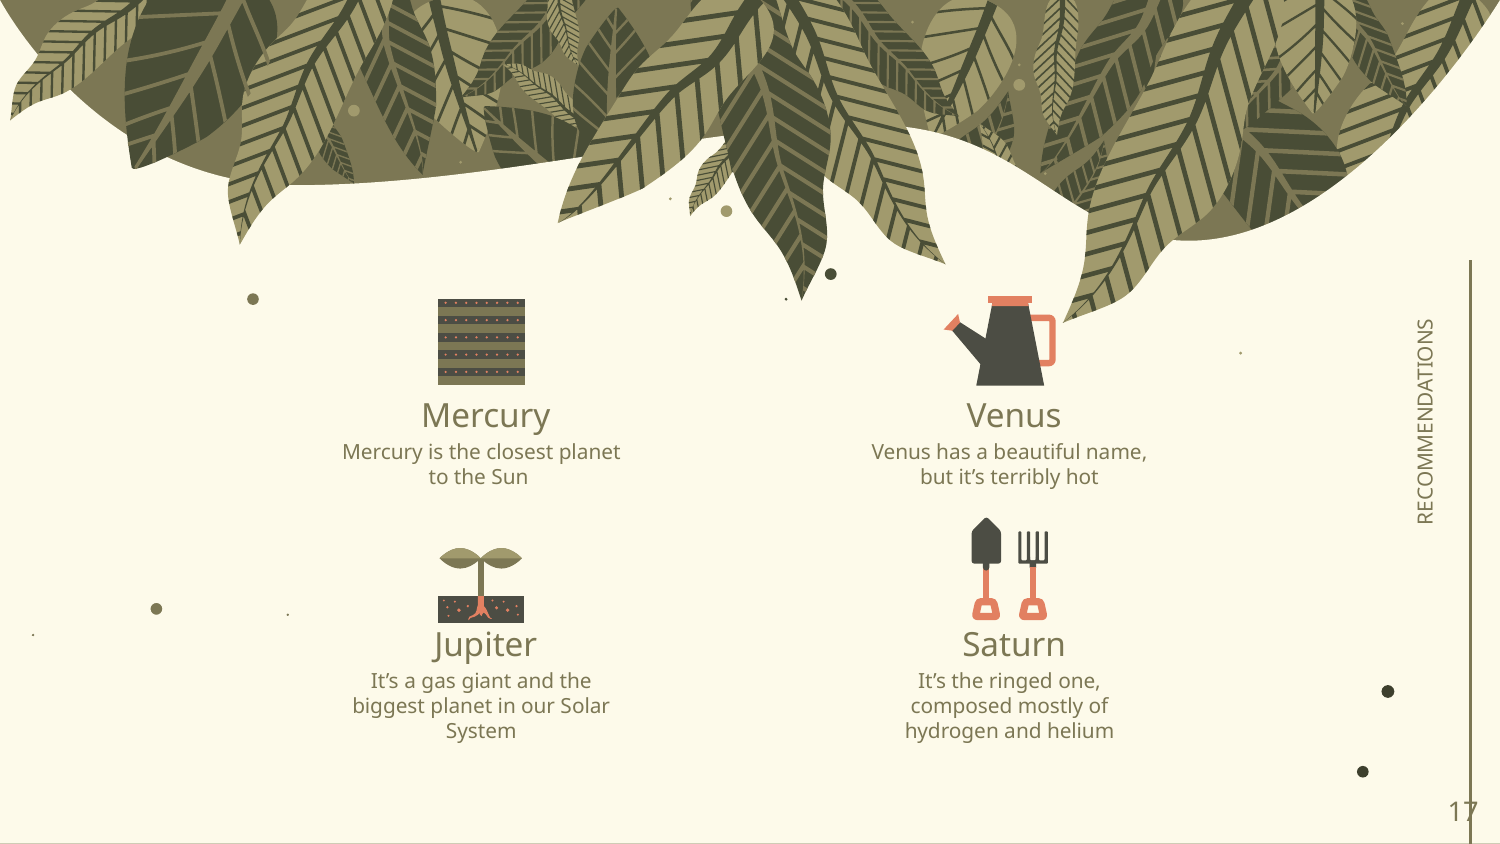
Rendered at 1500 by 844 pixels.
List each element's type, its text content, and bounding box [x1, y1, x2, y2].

title RECOMMENDATIONS [1357, 90, 1452, 754]
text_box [437, 547, 525, 623]
slide_number ‹#› [1403, 779, 1494, 844]
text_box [971, 517, 1049, 621]
title Jupiter [263, 583, 709, 679]
subtitle It’s a gas giant and the biggest planet in our Solar System [324, 679, 638, 747]
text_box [943, 295, 1056, 386]
title Venus [791, 354, 1237, 450]
subtitle Venus has a beautiful name, but it’s terribly hot [853, 450, 1166, 518]
subtitle Mercury is the closest planet to the Sun [324, 450, 638, 518]
title Mercury [263, 354, 709, 450]
title Saturn [791, 583, 1237, 679]
subtitle It’s the ringed one, composed mostly of hydrogen and helium [853, 679, 1166, 747]
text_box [437, 298, 526, 386]
